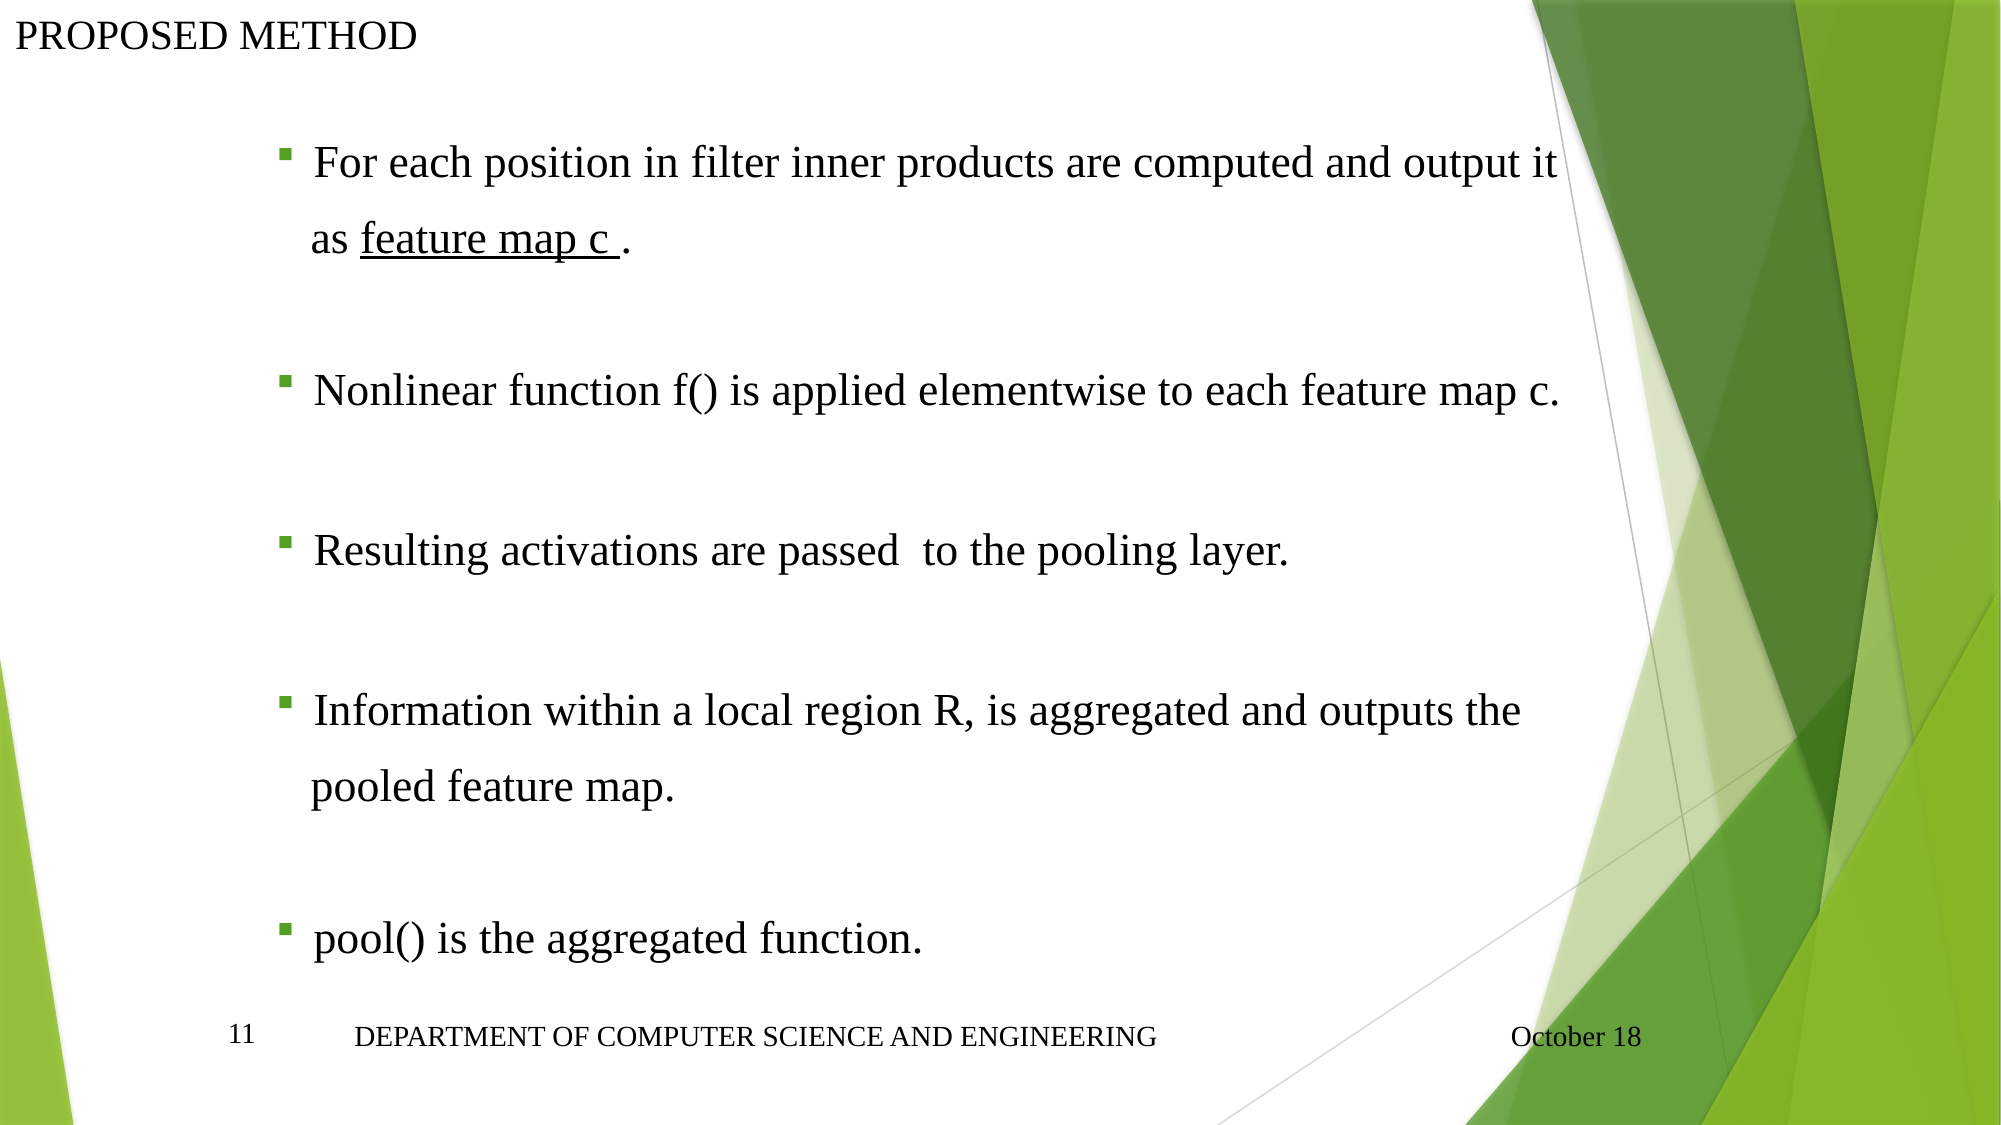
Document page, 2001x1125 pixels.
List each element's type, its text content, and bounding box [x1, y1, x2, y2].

list For each position in filter inner products are computed and output it as feature map c . Nonlinear function f() is applied elementwise to each feature map c. Resulting activations are passed to the pooling layer. Information within a local region R, is aggregated and outputs the pooled feature map. pool() is the aggregated function. [111, 124, 1598, 992]
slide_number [1447, 1005, 1658, 1066]
slide_number 11 [158, 1002, 271, 1062]
footer DEPARTMENT OF COMPUTER SCIENCE AND ENGINEERING [339, 1005, 1411, 1066]
title PROPOSED METHOD [0, 0, 1411, 91]
